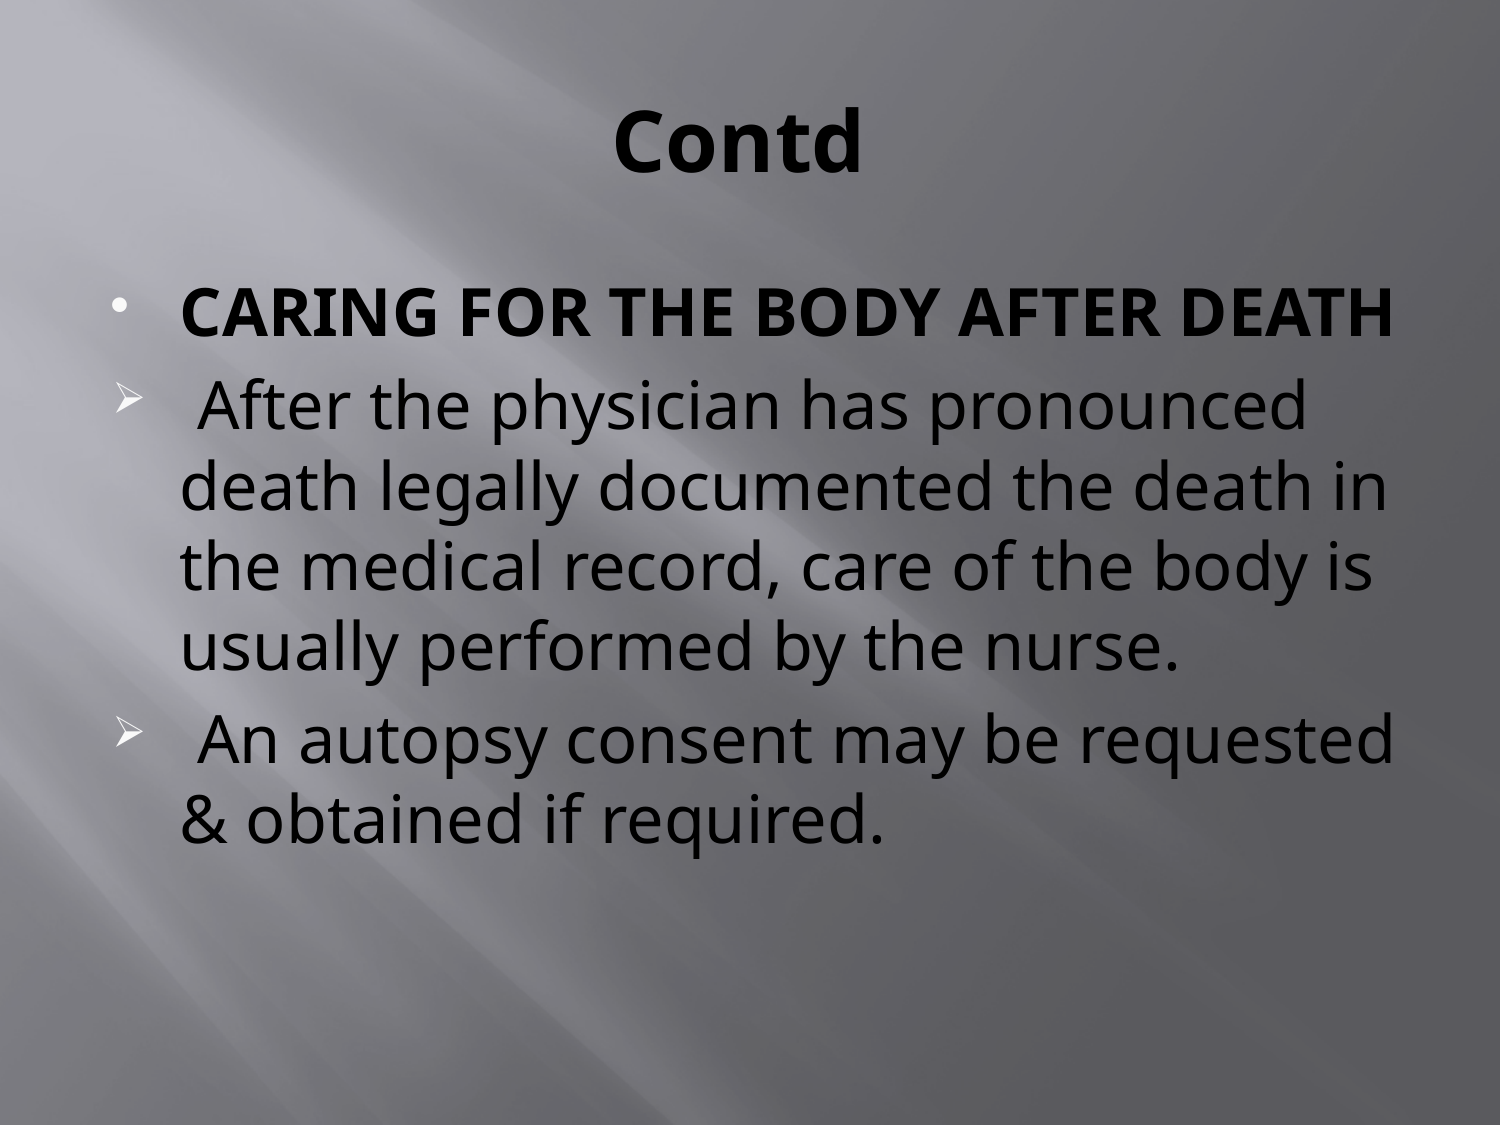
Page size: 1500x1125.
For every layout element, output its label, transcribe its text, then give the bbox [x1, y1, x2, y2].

list CARING FOR THE BODY AFTER DEATH After the physician has pronounced death legally documented the death in the medical record, care of the body is usually performed by the nurse. An autopsy consent may be requested & obtained if required. [75, 262, 1425, 1035]
title Contd [75, 45, 1425, 233]
